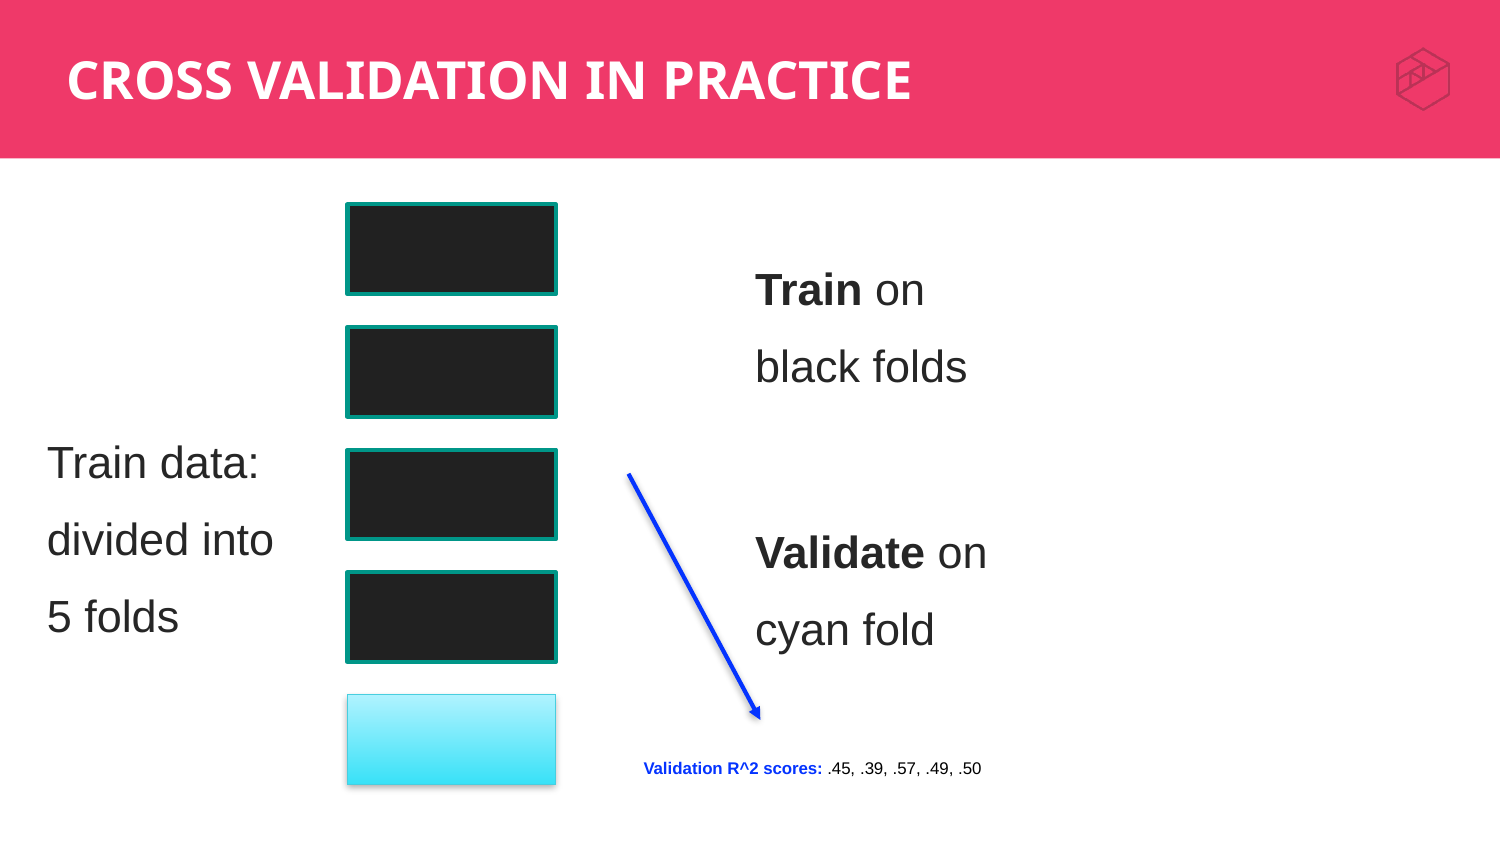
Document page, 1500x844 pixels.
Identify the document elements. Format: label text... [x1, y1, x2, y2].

text_box Validation R^2 scores: .45, .39, .57, .49, .50 [628, 729, 1459, 794]
text_box [347, 326, 556, 417]
list Train data: divided into 5 folds [31, 394, 302, 595]
text_box [347, 694, 556, 785]
text_box Validate on cyan fold [740, 485, 1010, 685]
text_box [0, 0, 1500, 159]
text_box [628, 473, 761, 720]
text_box [347, 572, 556, 663]
text_box [347, 204, 556, 295]
text_box Train on black folds [740, 222, 1010, 422]
picture [1396, 47, 1451, 111]
text_box [347, 449, 556, 540]
title CROSS VALIDATION IN PRACTICE [50, 31, 1136, 127]
